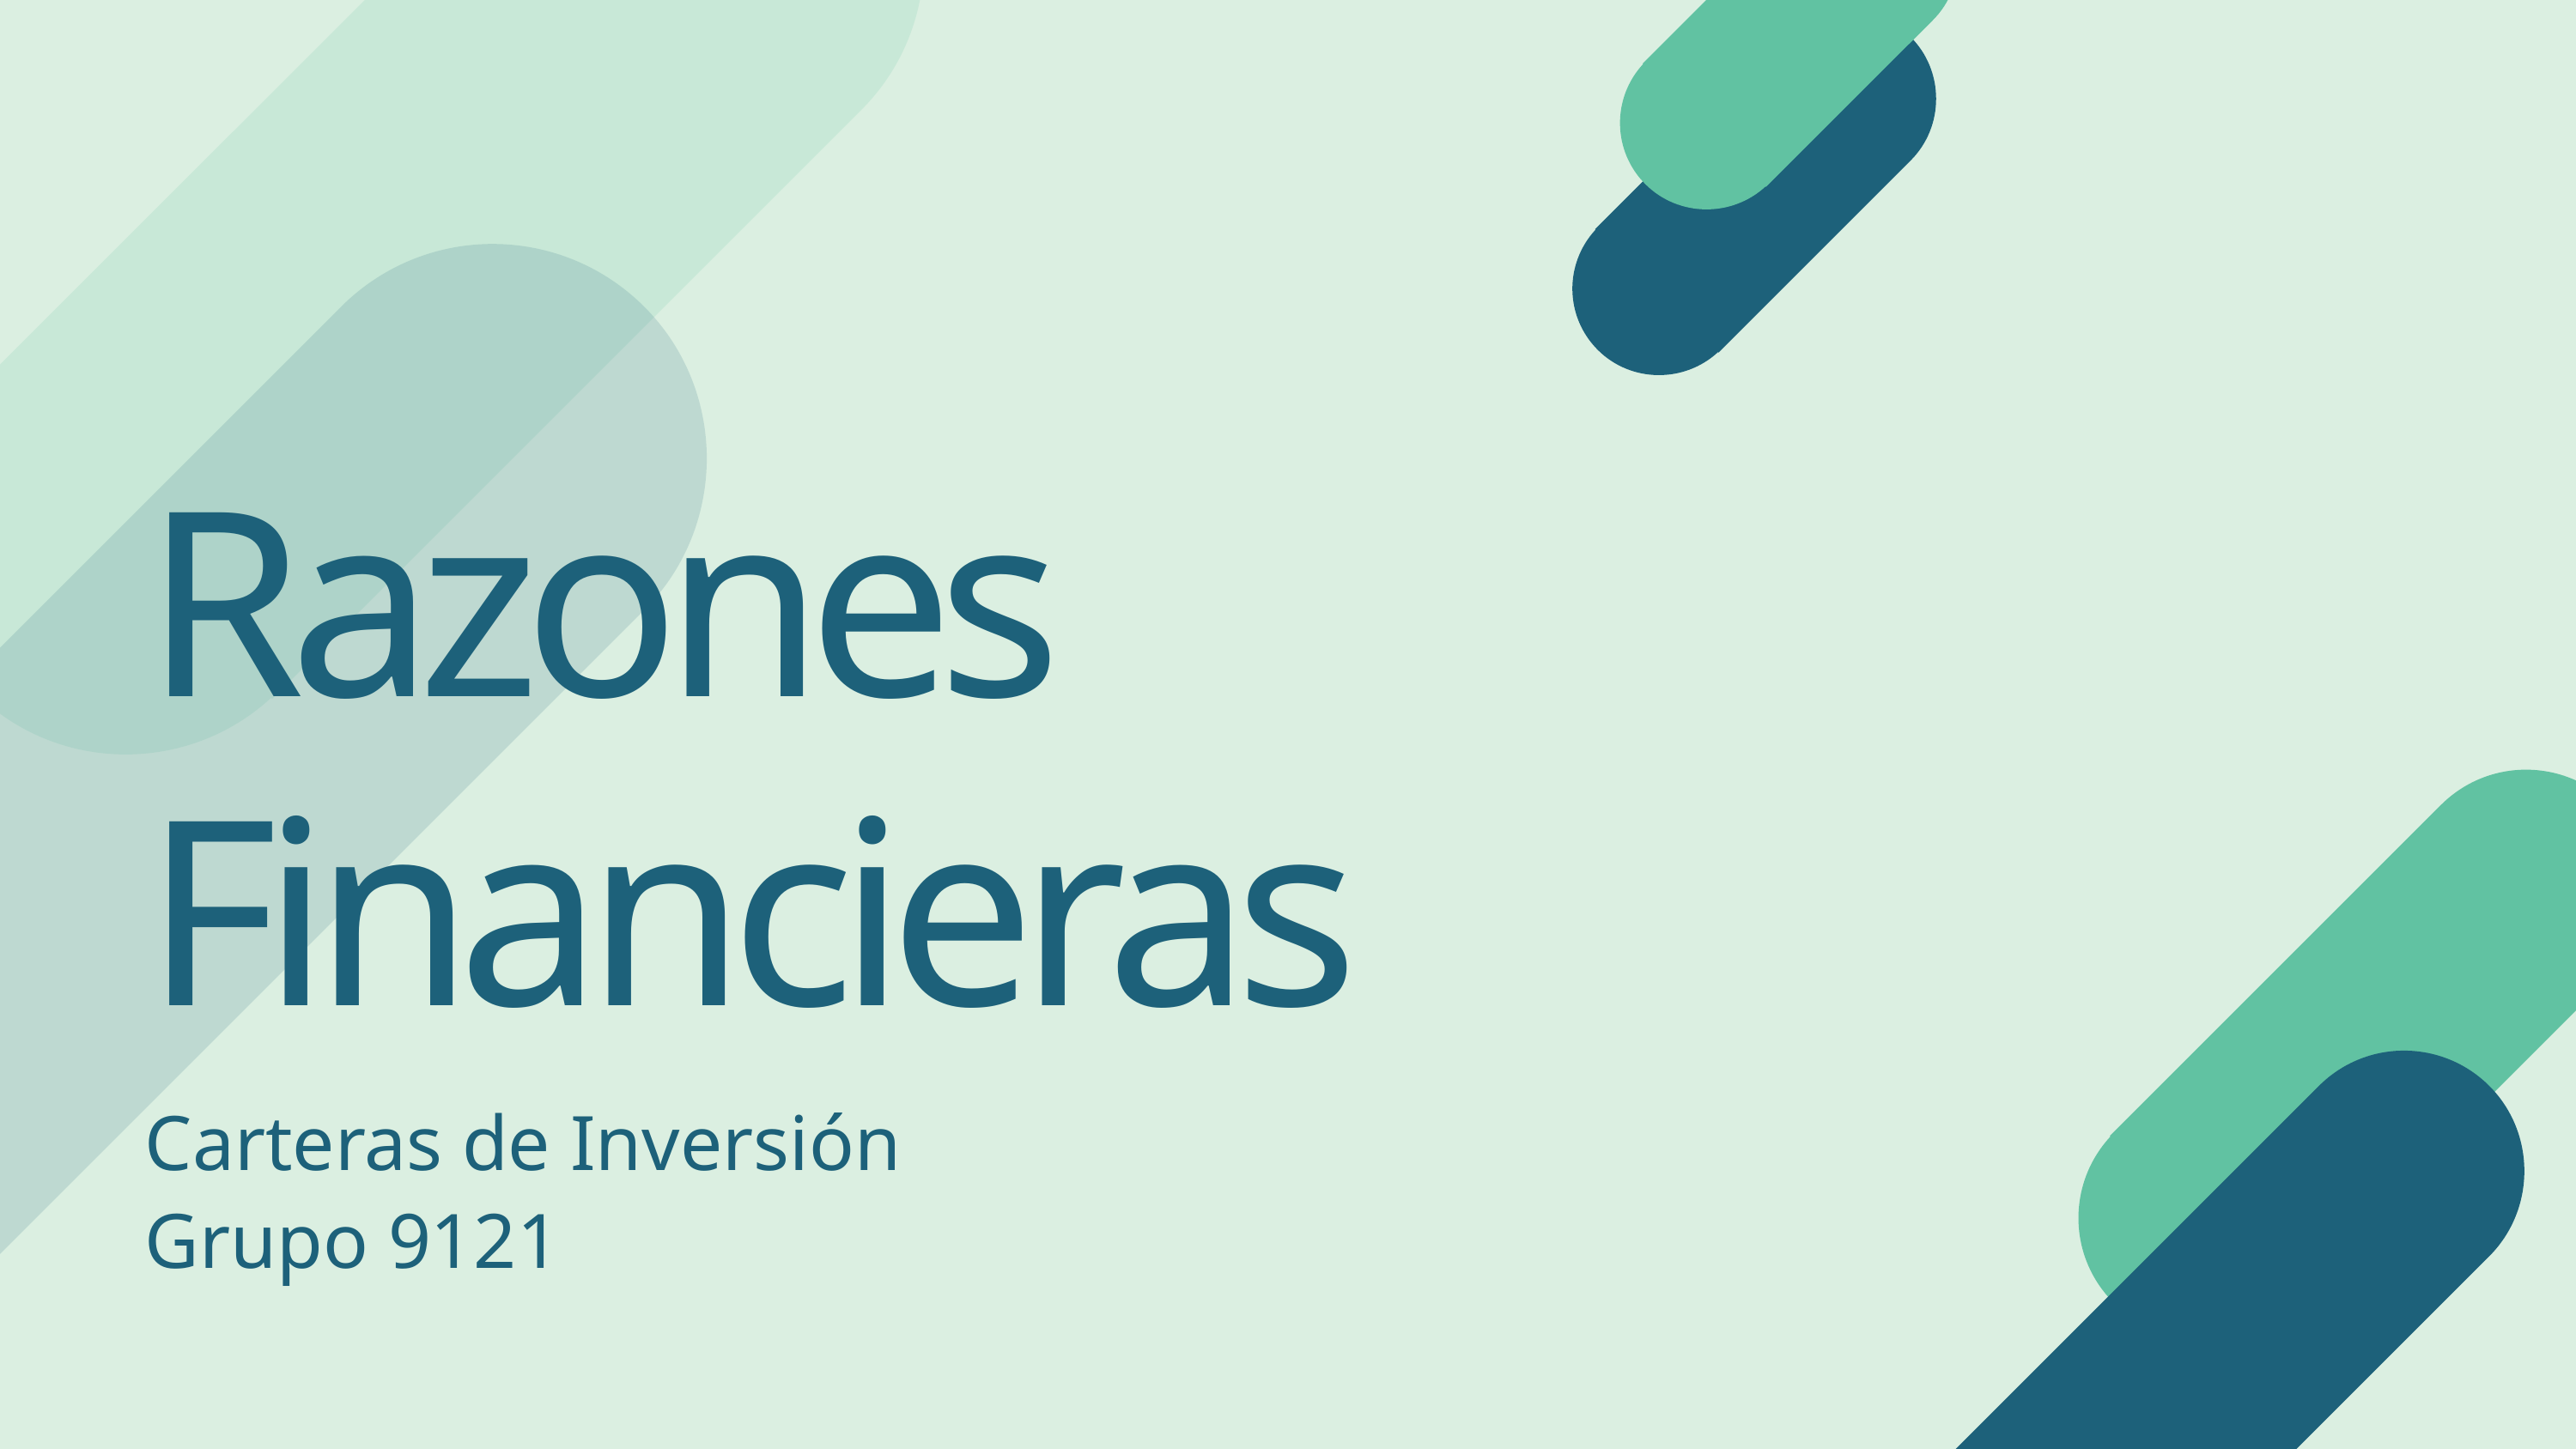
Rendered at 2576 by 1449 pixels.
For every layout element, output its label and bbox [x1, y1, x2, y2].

text_box [144, 439, 1943, 1280]
text_box [1522, 0, 2006, 426]
text_box [1847, 705, 2576, 1449]
text_box [0, 0, 1040, 1449]
